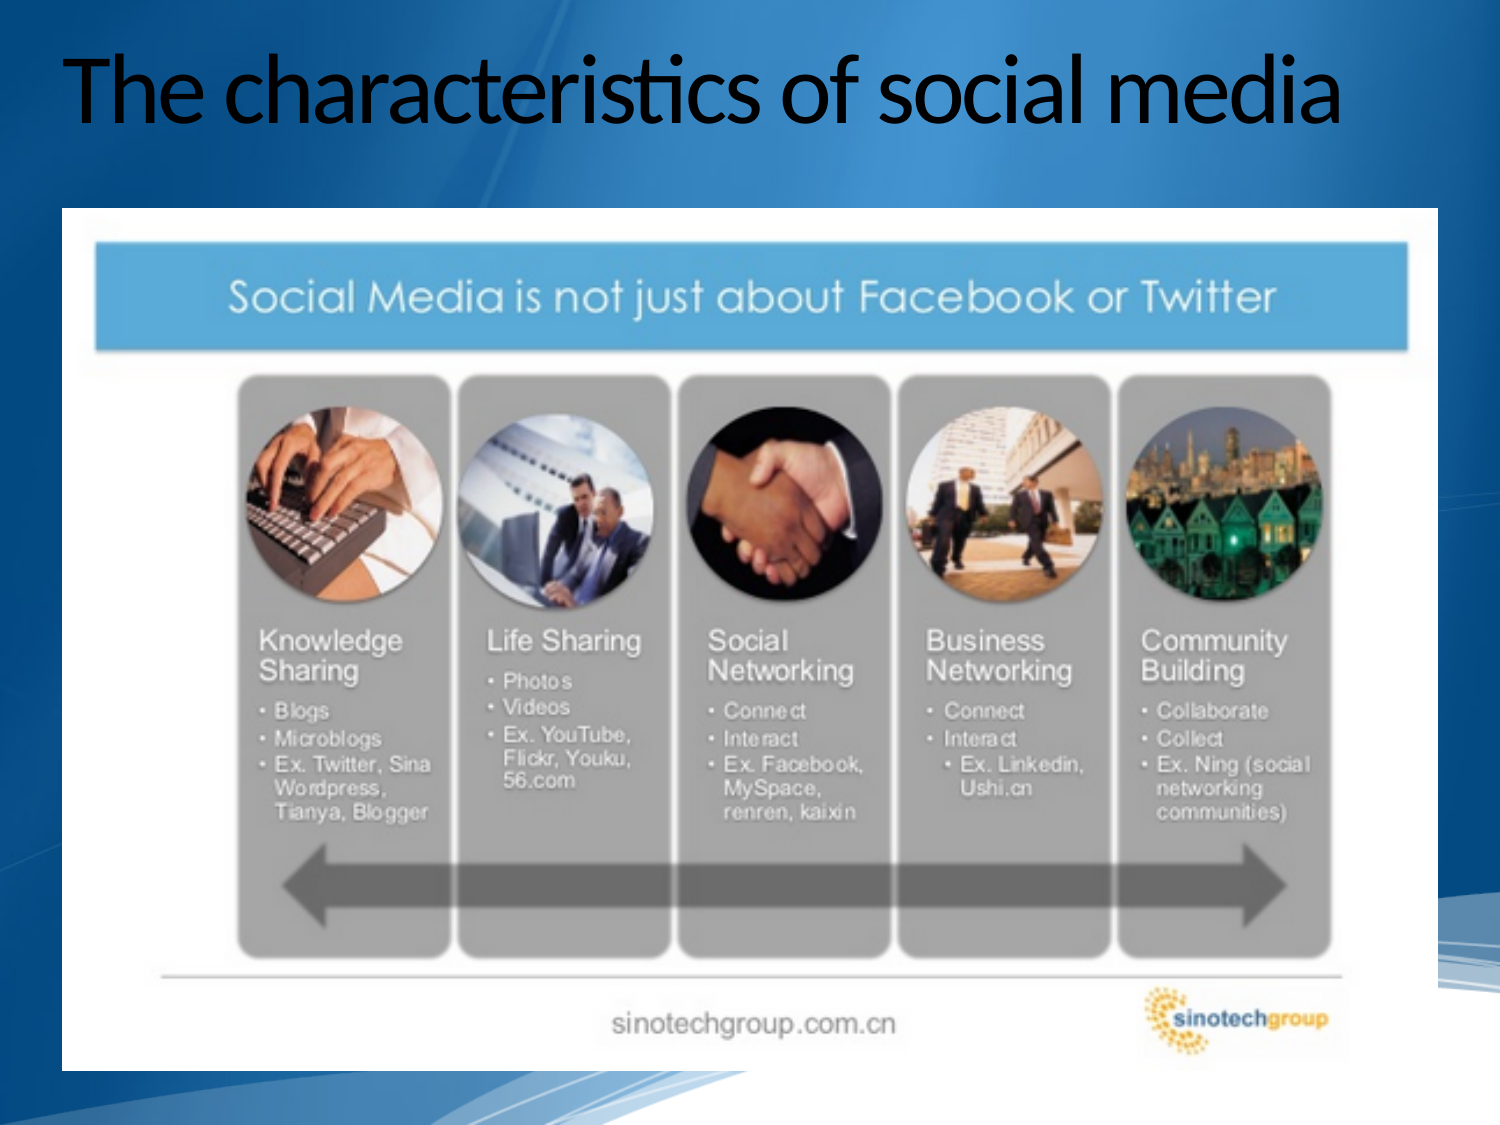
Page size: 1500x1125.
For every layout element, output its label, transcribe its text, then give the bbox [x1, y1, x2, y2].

picture [0, 0, 1500, 1125]
title The characteristics of social media [62, 37, 1438, 147]
